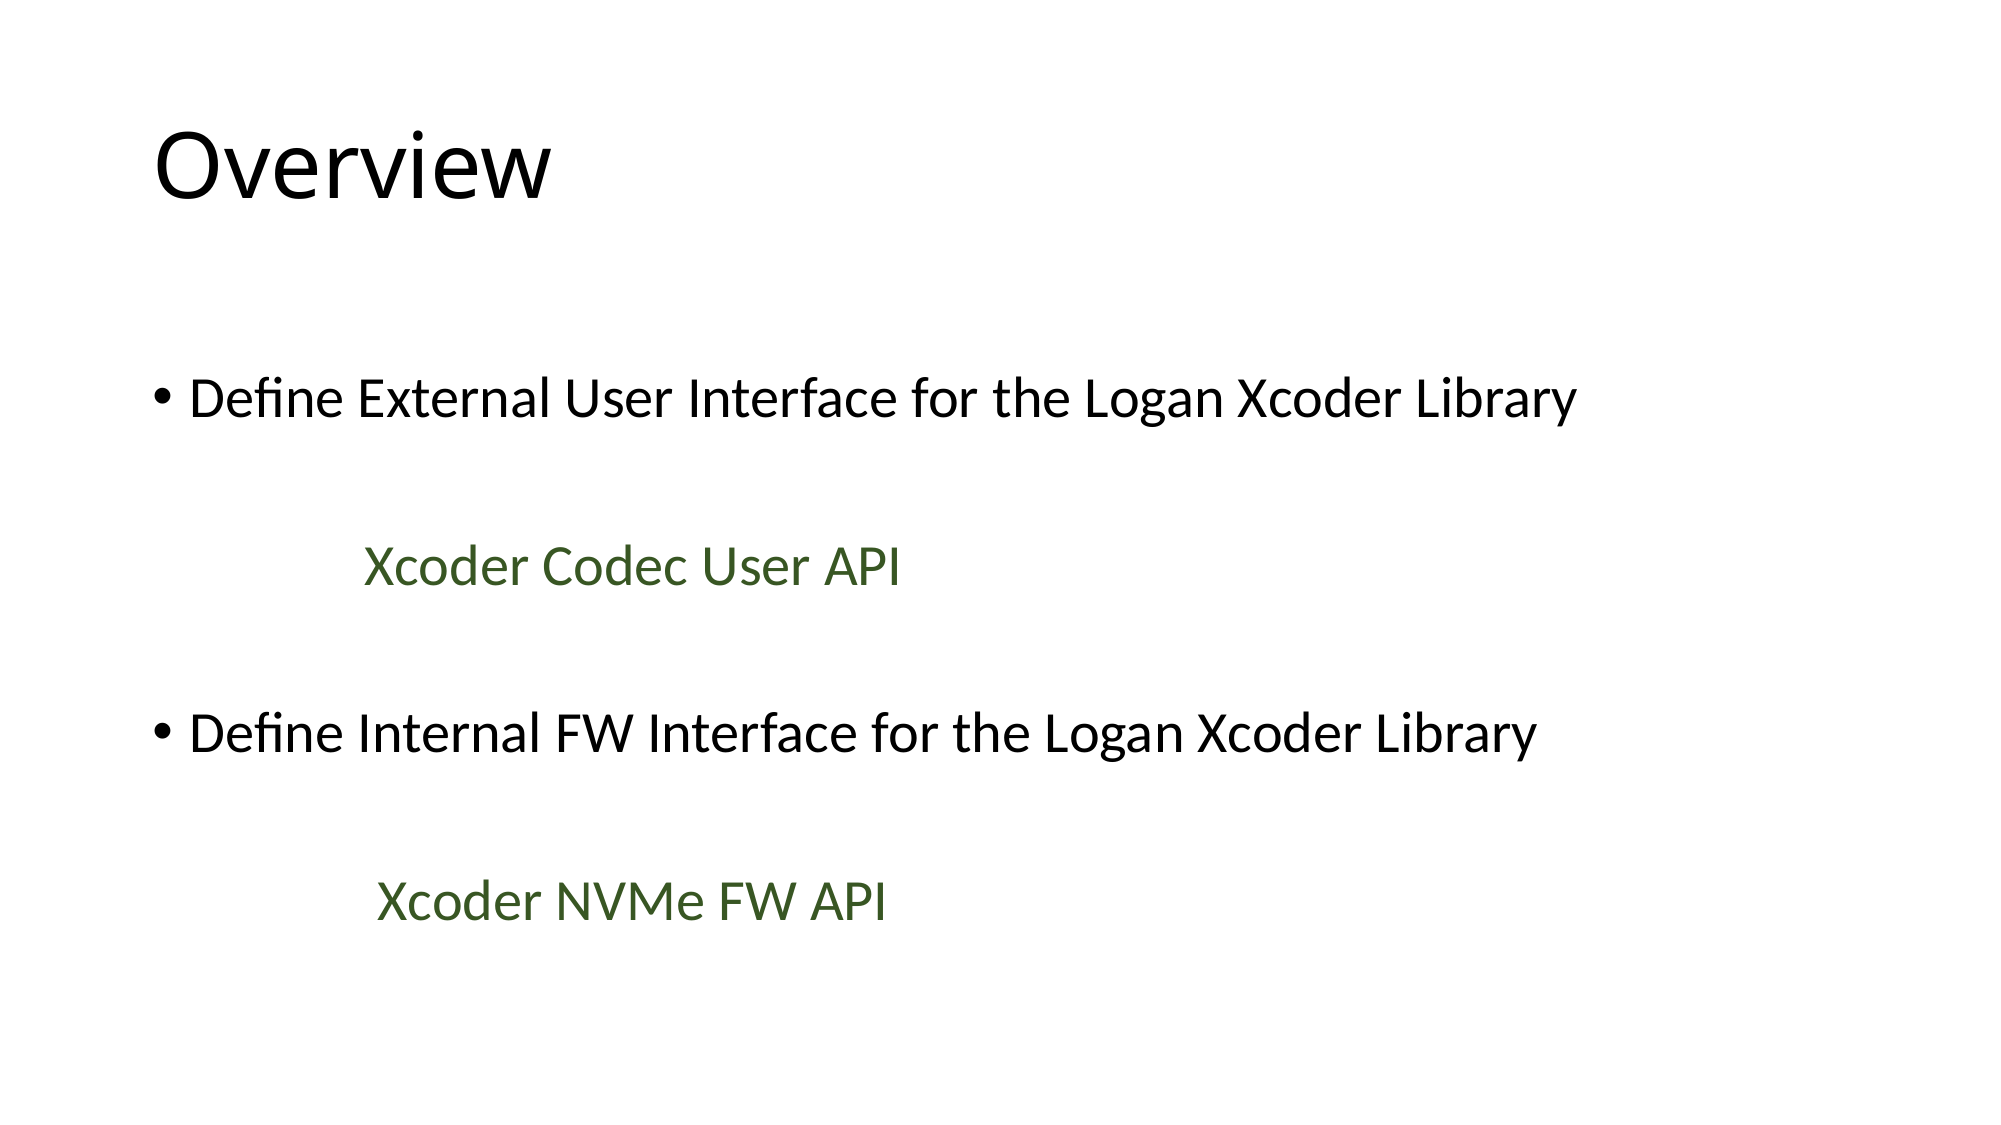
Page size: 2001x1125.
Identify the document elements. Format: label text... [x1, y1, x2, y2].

list Define External User Interface for the Logan Xcoder Library Xcoder Codec User API Define Internal FW Interface for the Logan Xcoder Library Xcoder NVMe FW API [137, 359, 1863, 1014]
title Overview [137, 59, 1863, 278]
